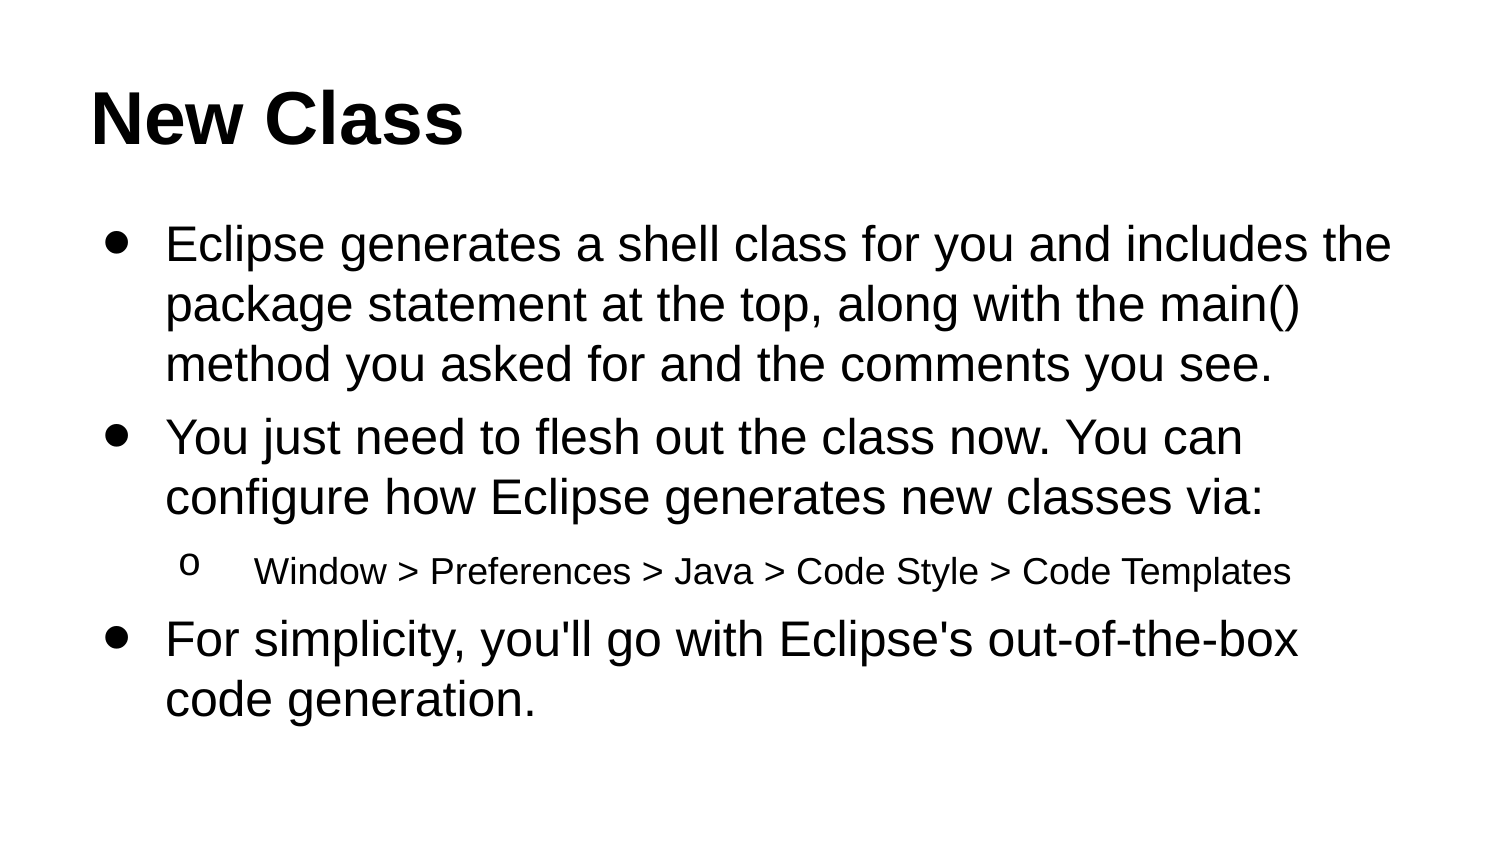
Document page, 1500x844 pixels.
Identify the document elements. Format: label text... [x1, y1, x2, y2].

list Eclipse generates a shell class for you and includes the package statement at the top, along with the main() method you asked for and the comments you see. You just need to flesh out the class now. You can configure how Eclipse generates new classes via: Window > Preferences > Java > Code Style > Code Templates For simplicity, you'll go with Eclipse's out-of-the-box code generation. [75, 196, 1425, 808]
title New Class [75, 33, 1425, 175]
